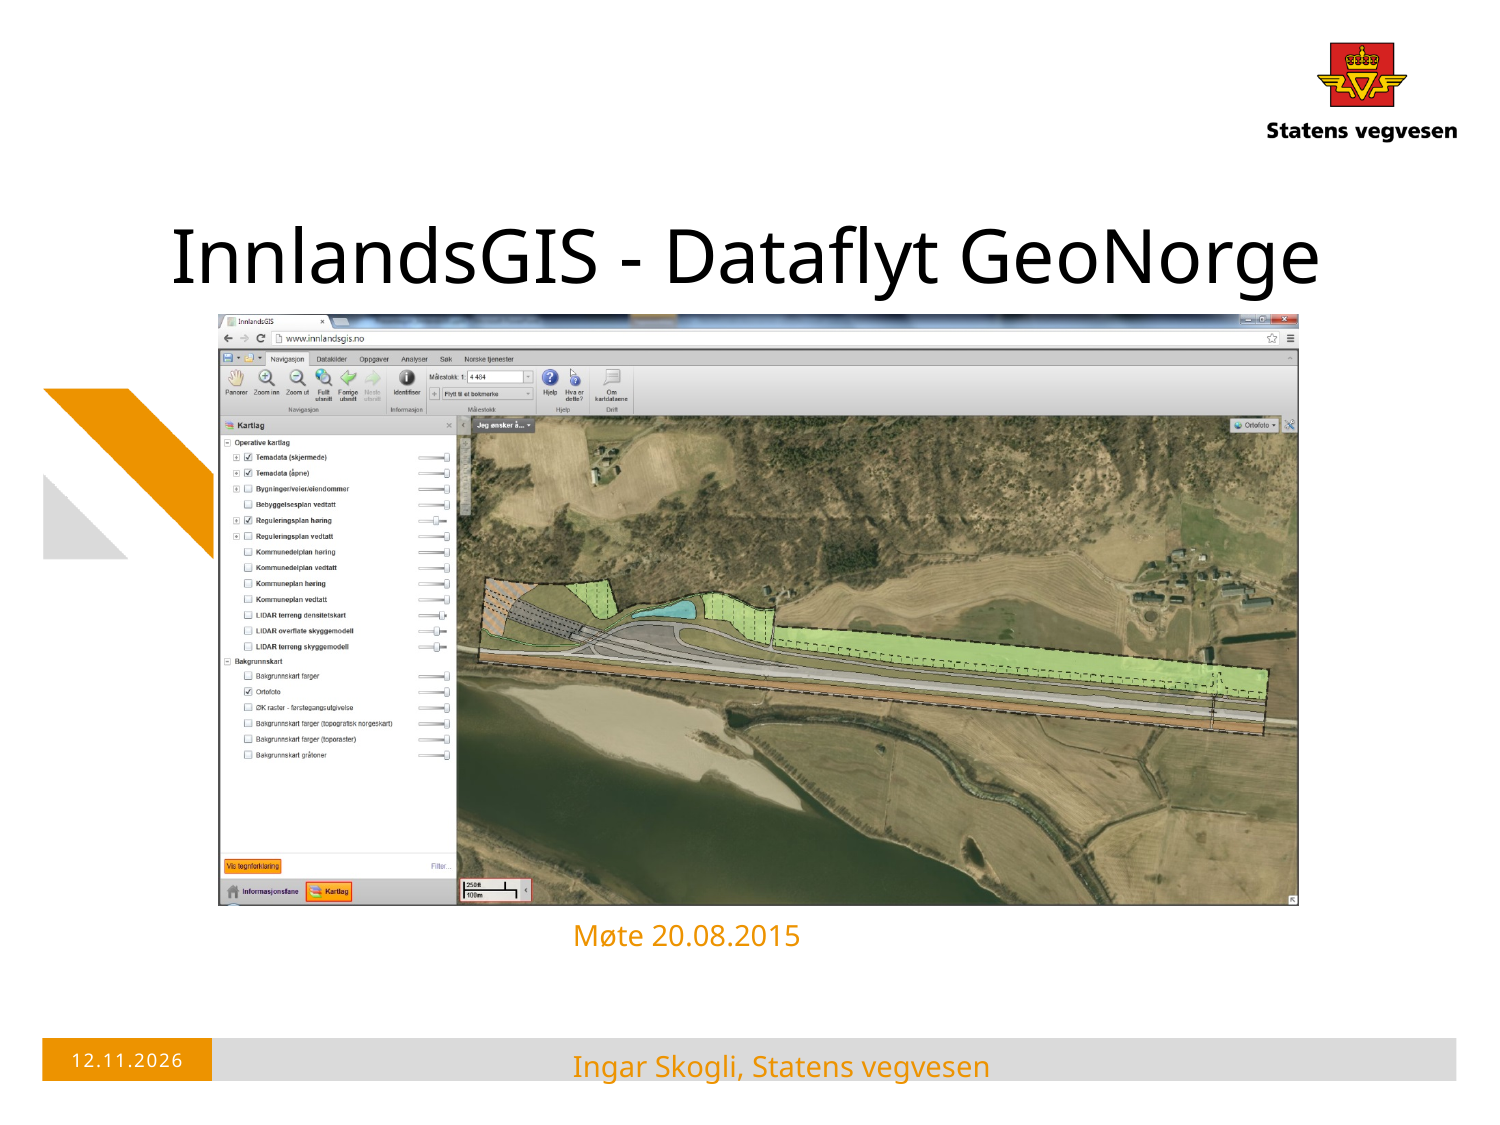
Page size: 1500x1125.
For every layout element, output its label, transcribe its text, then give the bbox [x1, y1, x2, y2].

picture [1252, 0, 1500, 145]
picture [0, 0, 1299, 906]
subtitle Møte 20.08.2015 Ingar Skogli, Statens vegvesen [572, 916, 1401, 1094]
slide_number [42, 1047, 211, 1076]
title InnlandsGIS - Dataflyt GeoNorge [171, 208, 1464, 315]
